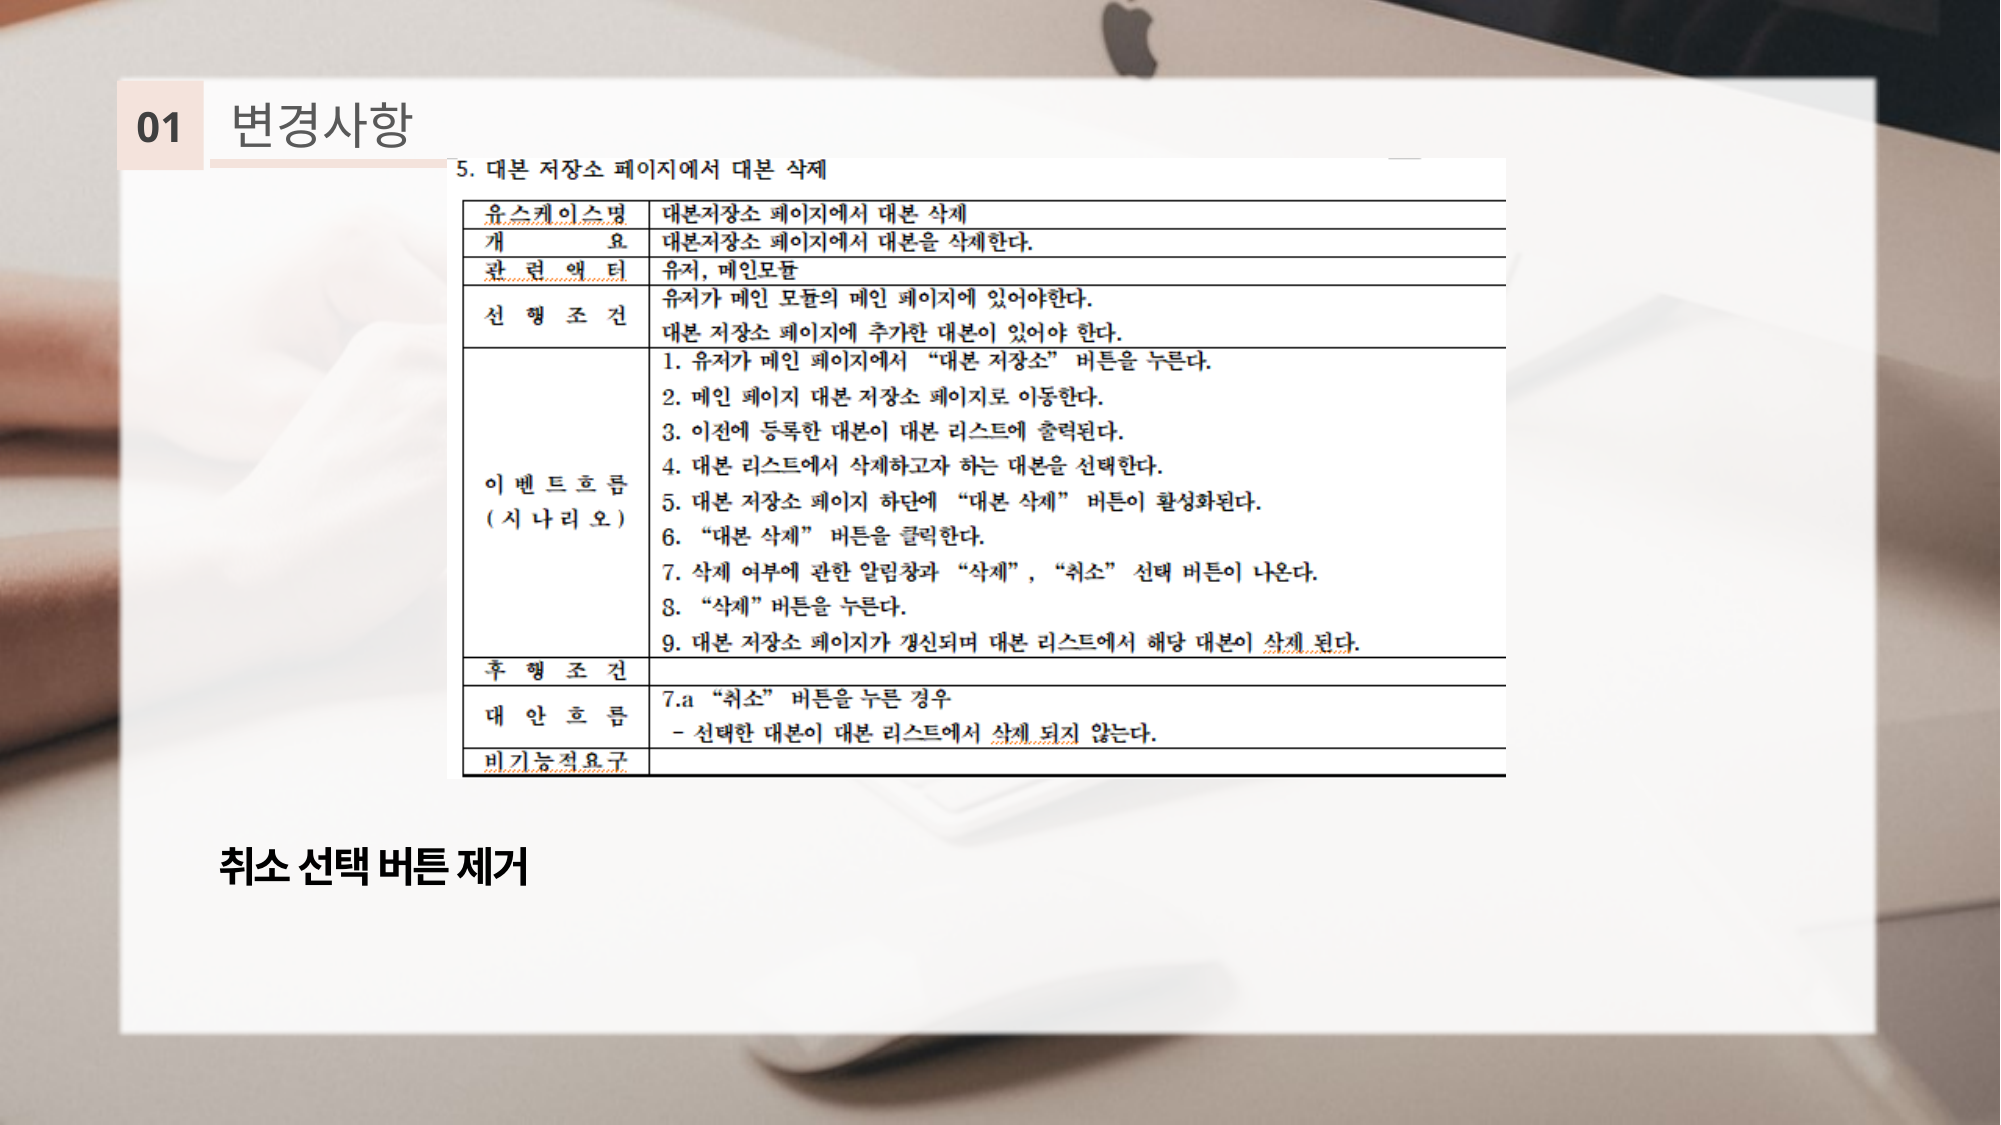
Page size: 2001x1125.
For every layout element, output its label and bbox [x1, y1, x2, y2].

picture [0, 0, 2000, 1125]
text_box [117, 80, 430, 171]
